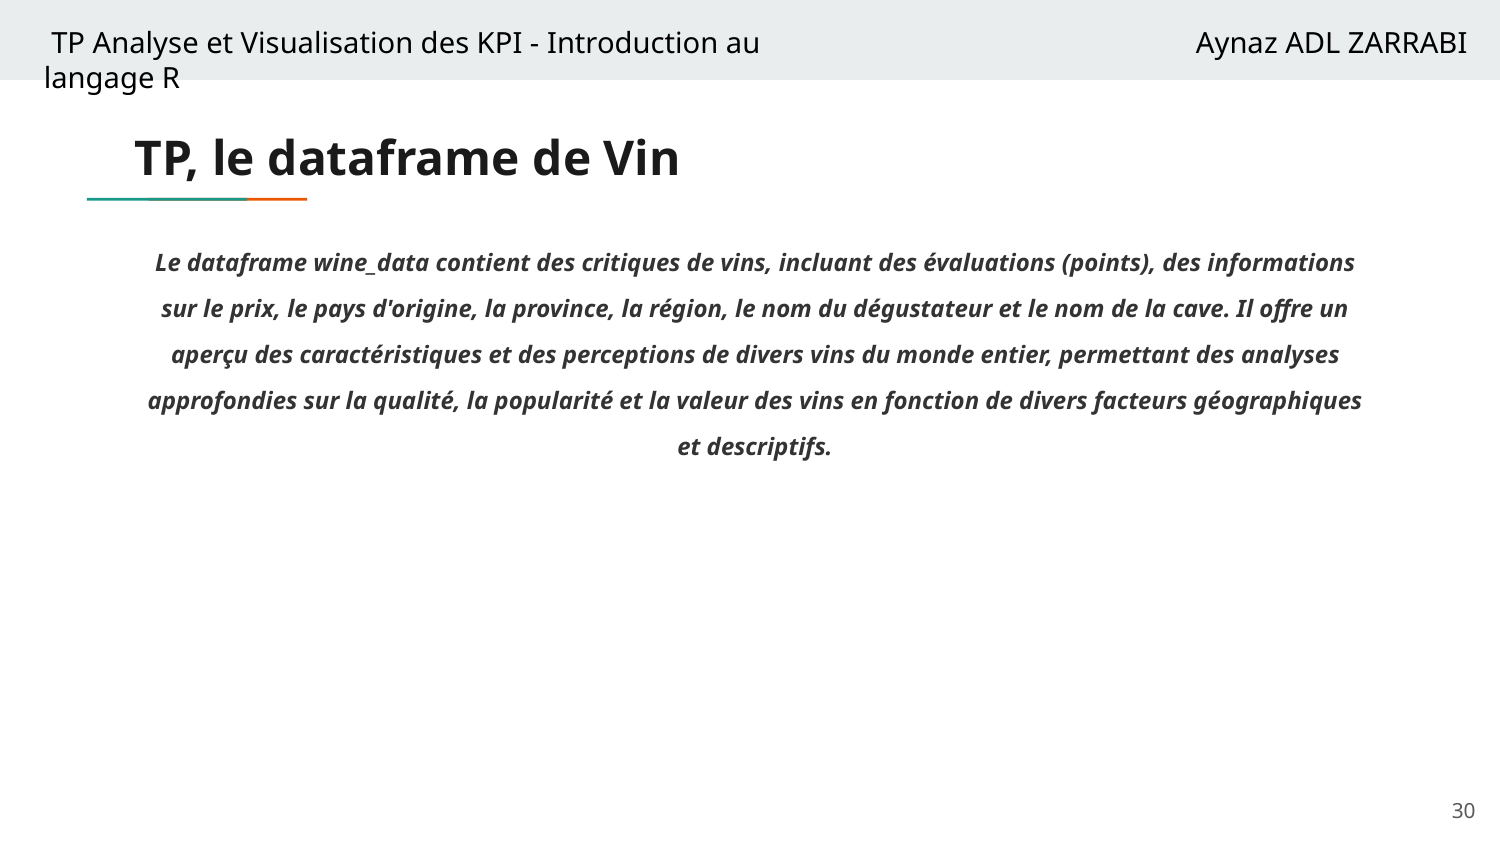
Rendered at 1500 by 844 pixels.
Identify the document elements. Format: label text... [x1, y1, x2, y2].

slide_number ‹#› [1400, 779, 1491, 844]
list Le dataframe wine_data contient des critiques de vins, incluant des évaluations (points), des informations sur le prix, le pays d'origine, la province, la région, le nom du dégustateur et le nom de la cave. Il offre un aperçu des caractéristiques et des perceptions de divers vins du monde entier, permettant des analyses approfondies sur la qualité, la popularité et la valeur des vins en fonction de divers facteurs géographiques et descriptifs. [124, 214, 1386, 823]
title TP, le dataframe de Vin [119, 104, 1381, 193]
